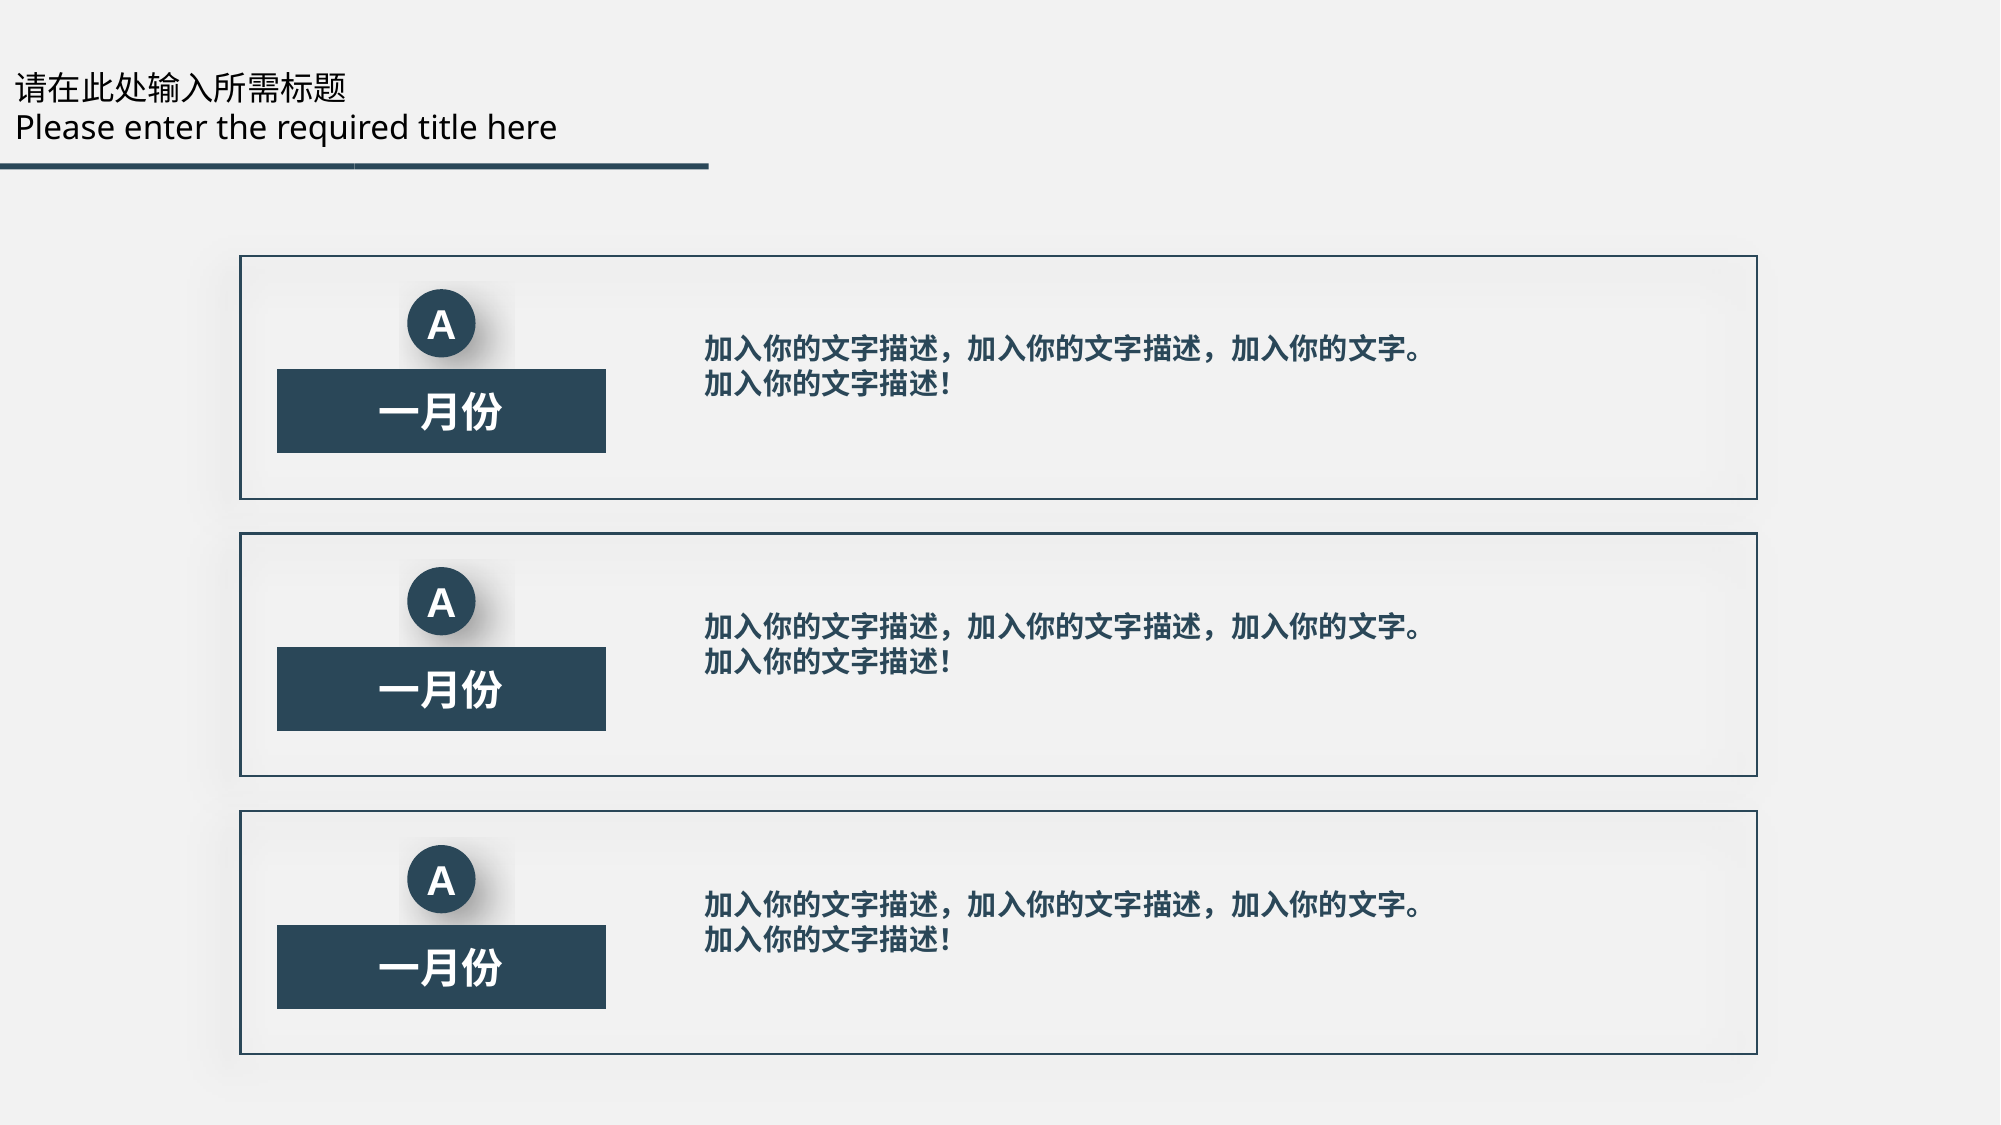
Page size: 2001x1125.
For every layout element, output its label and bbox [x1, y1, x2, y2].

text_box [240, 255, 1757, 499]
text_box [240, 533, 1757, 777]
text_box [0, 59, 709, 170]
text_box [240, 811, 1757, 1055]
